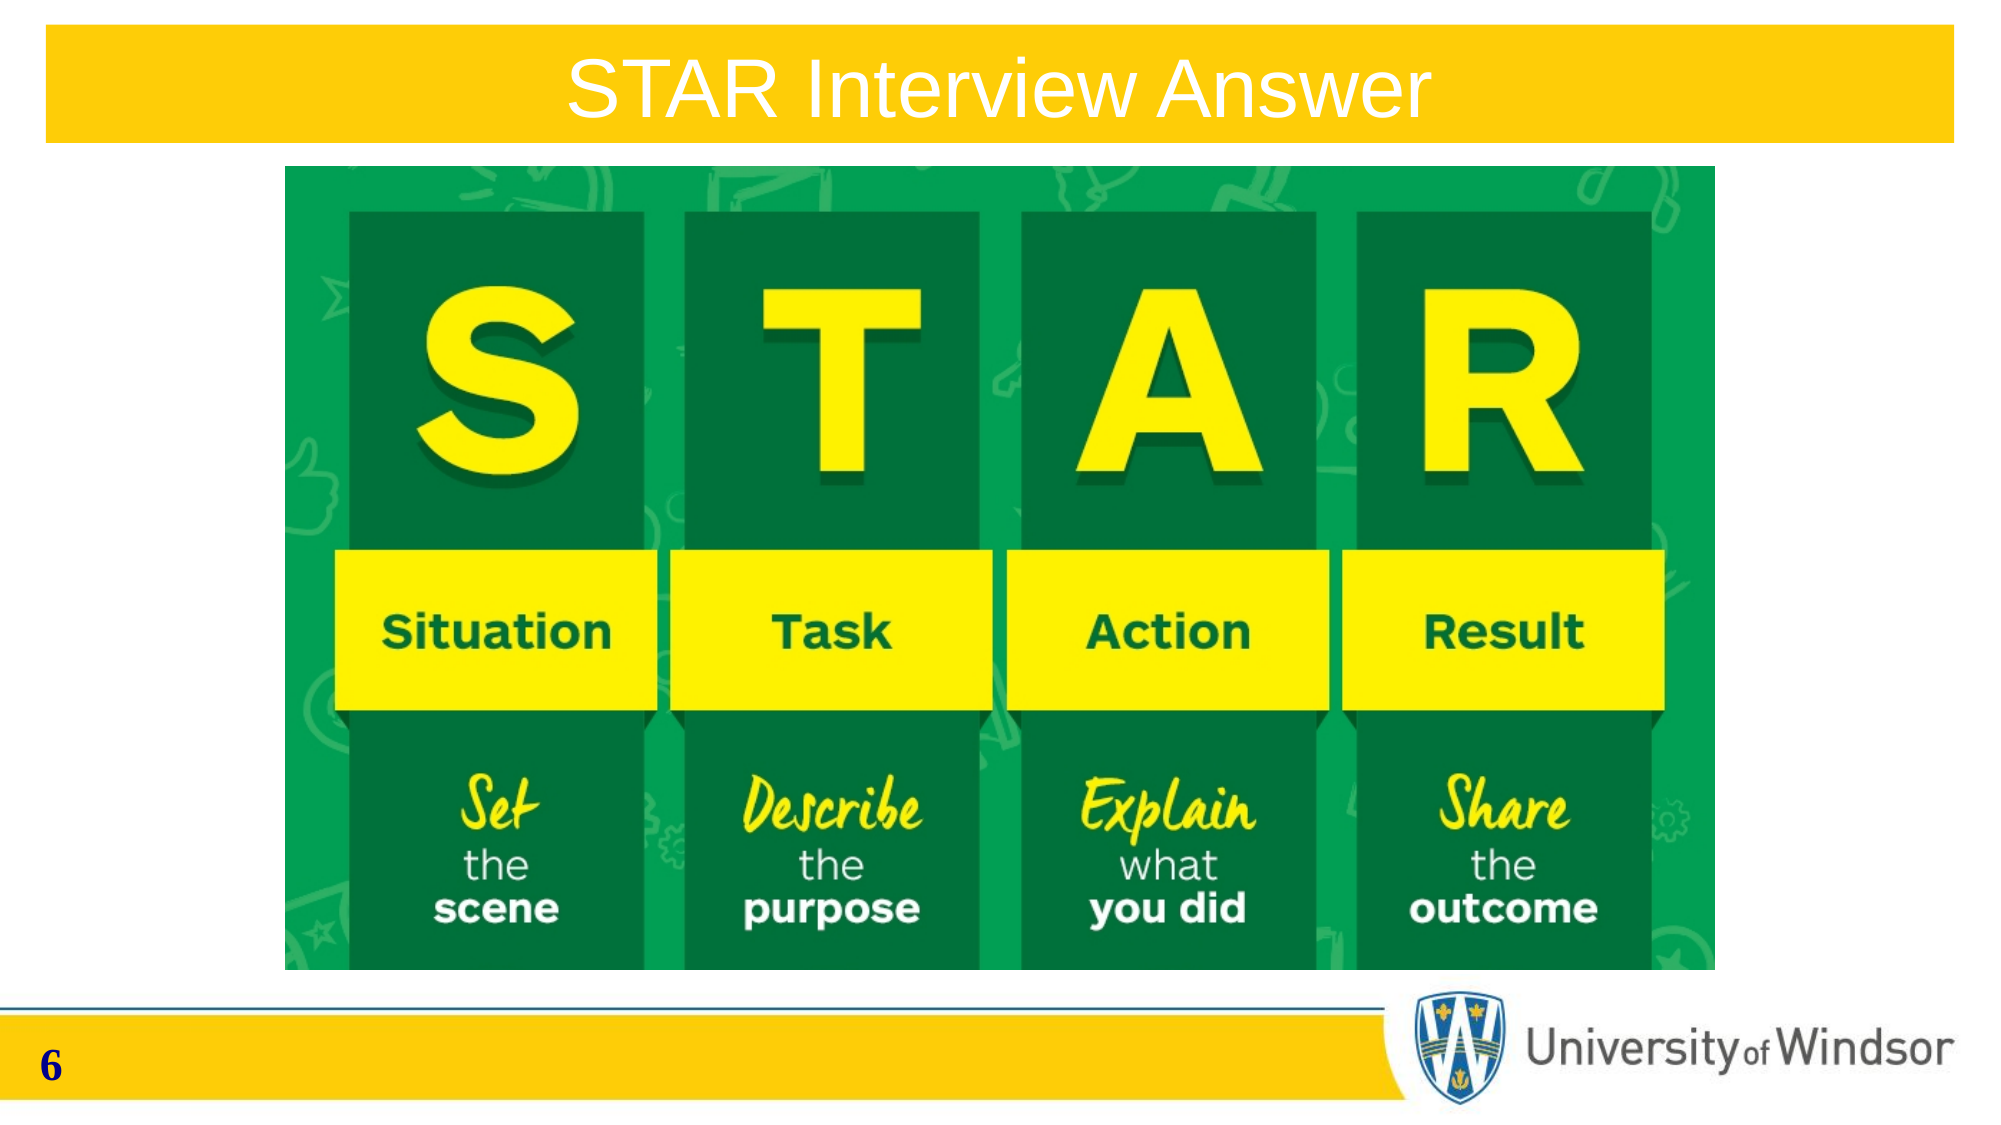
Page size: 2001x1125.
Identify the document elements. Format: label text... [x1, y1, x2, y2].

text_box STAR Interview Answer [45, 24, 1955, 142]
picture [0, 974, 2000, 1125]
text_box Situation Task Action Result [45, 142, 1955, 994]
slide_number ‹#› [24, 1027, 80, 1087]
picture [285, 166, 1715, 970]
